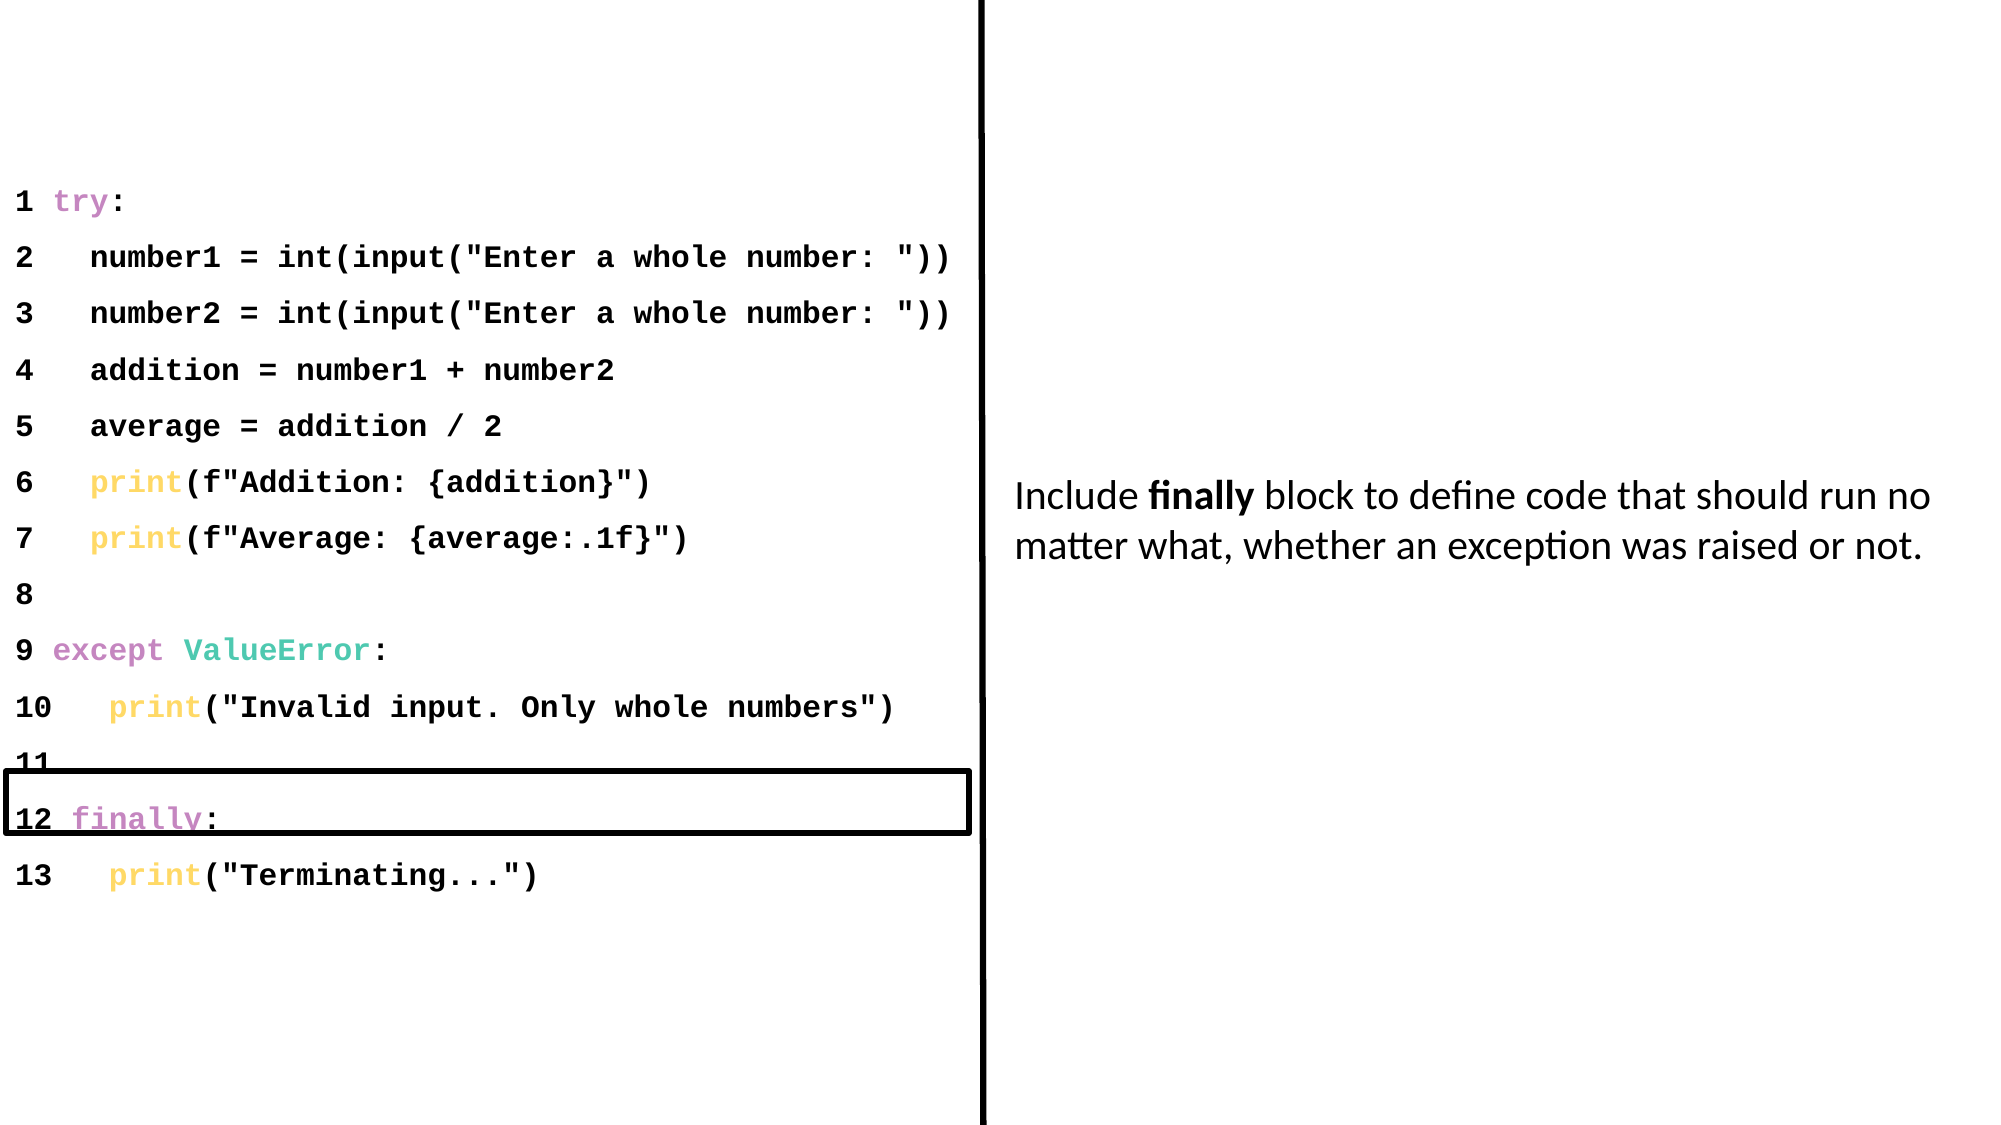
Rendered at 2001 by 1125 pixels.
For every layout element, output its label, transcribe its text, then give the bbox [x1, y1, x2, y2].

text_box Include finally block to define code that should run no matter what, whether an exception was raised or not. [999, 460, 2000, 576]
list 1 try: 2 number1 = int(input("Enter a whole number: ")) 3 number2 = int(input("Enter a whole number: ")) 4 addition = number1 + number2 5 average = addition / 2 6 print(f"Addition: {addition}") 7 print(f"Average: {average:.1f}") 8 9 except ValueError: 10 print("Invalid input. Only whole numbers") 11 12 finally: 13 print("Terminating...") [0, 154, 975, 1125]
text_box [6, 771, 969, 834]
